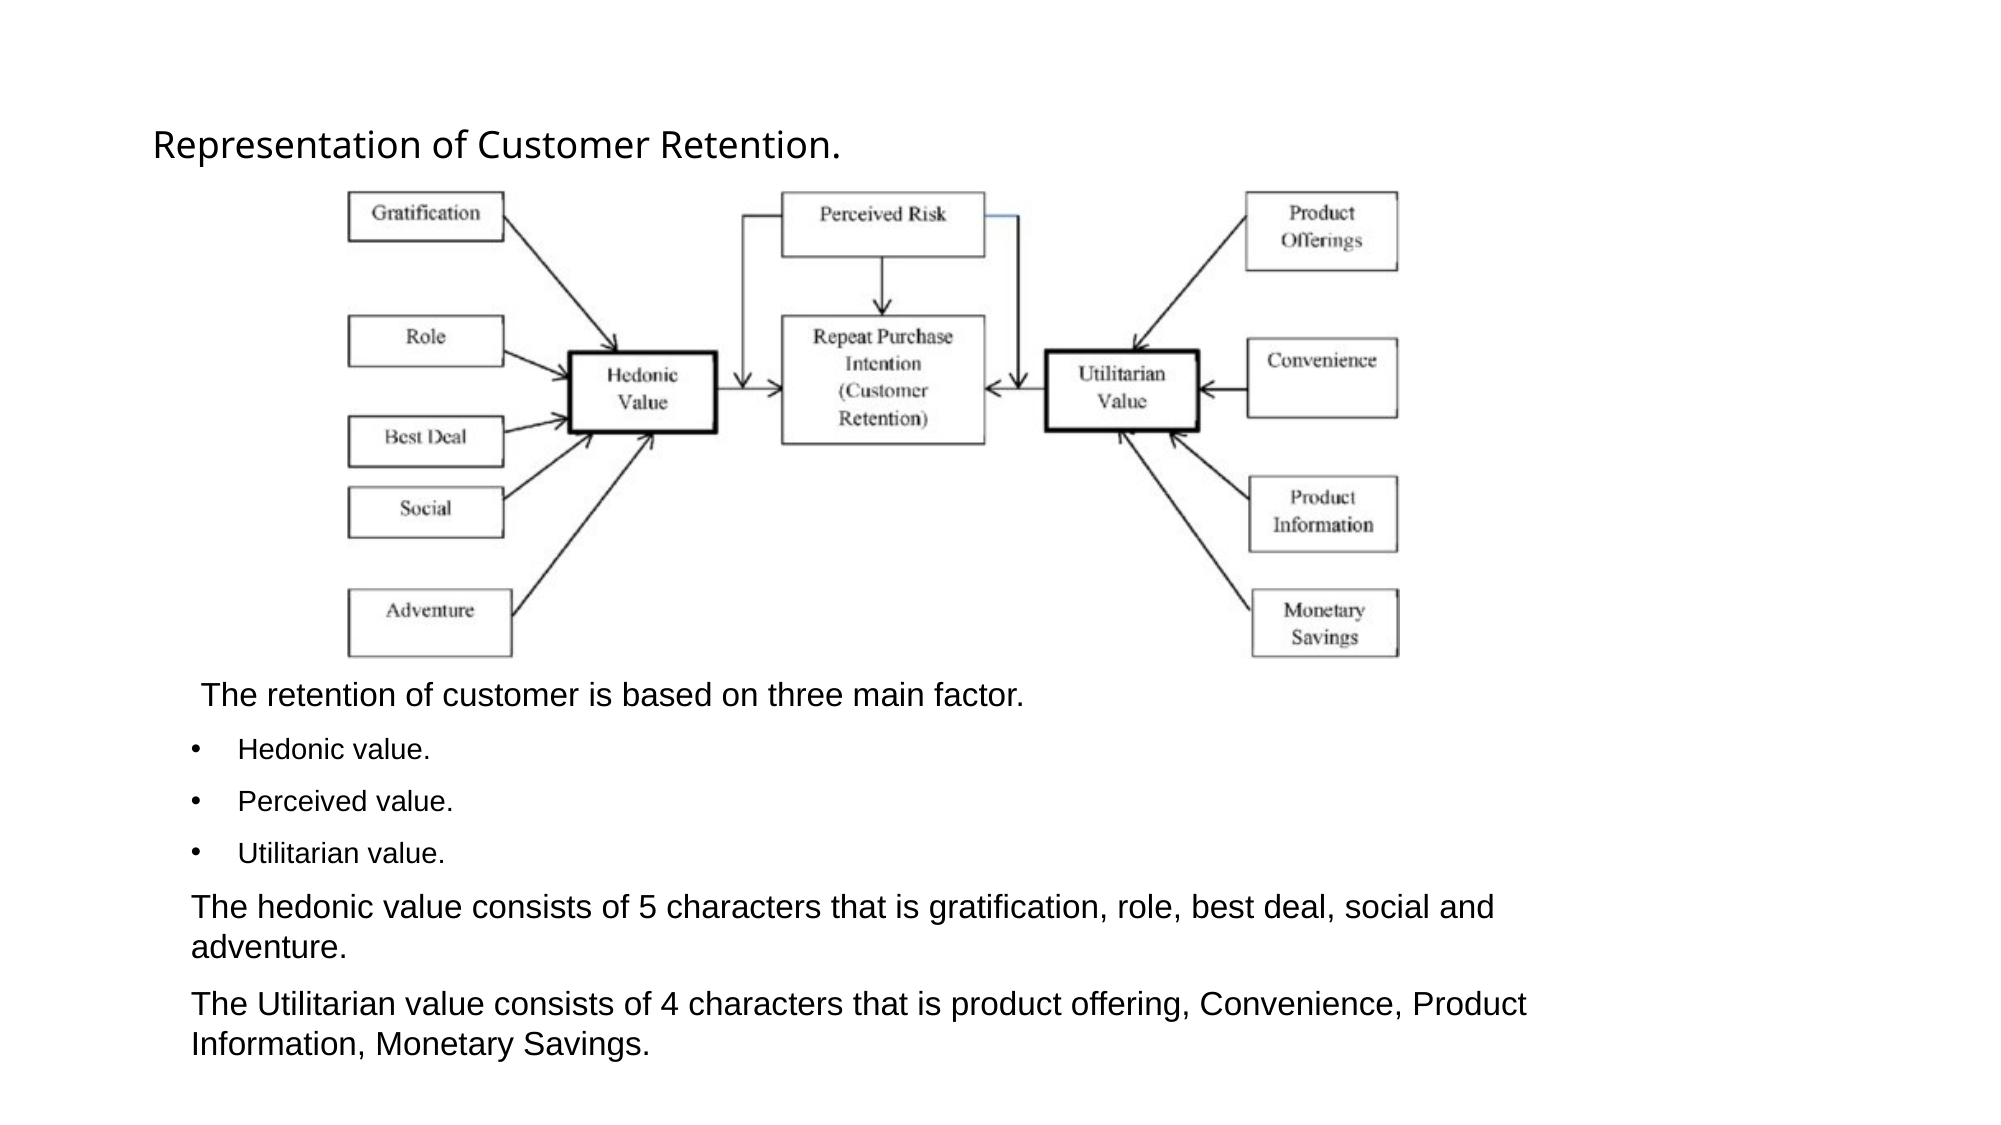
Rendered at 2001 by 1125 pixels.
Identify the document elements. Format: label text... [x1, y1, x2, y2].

title Representation of Customer Retention. [137, 59, 1863, 278]
picture [347, 190, 1400, 659]
text_box The retention of customer is based on three main factor. Hedonic value. Perceived value. Utilitarian value. The hedonic value consists of 5 characters that is gratification, role, best deal, social and adventure. The Utilitarian value consists of 4 characters that is product offering, Convenience, Product Information, Monetary Savings. [176, 658, 1572, 1125]
